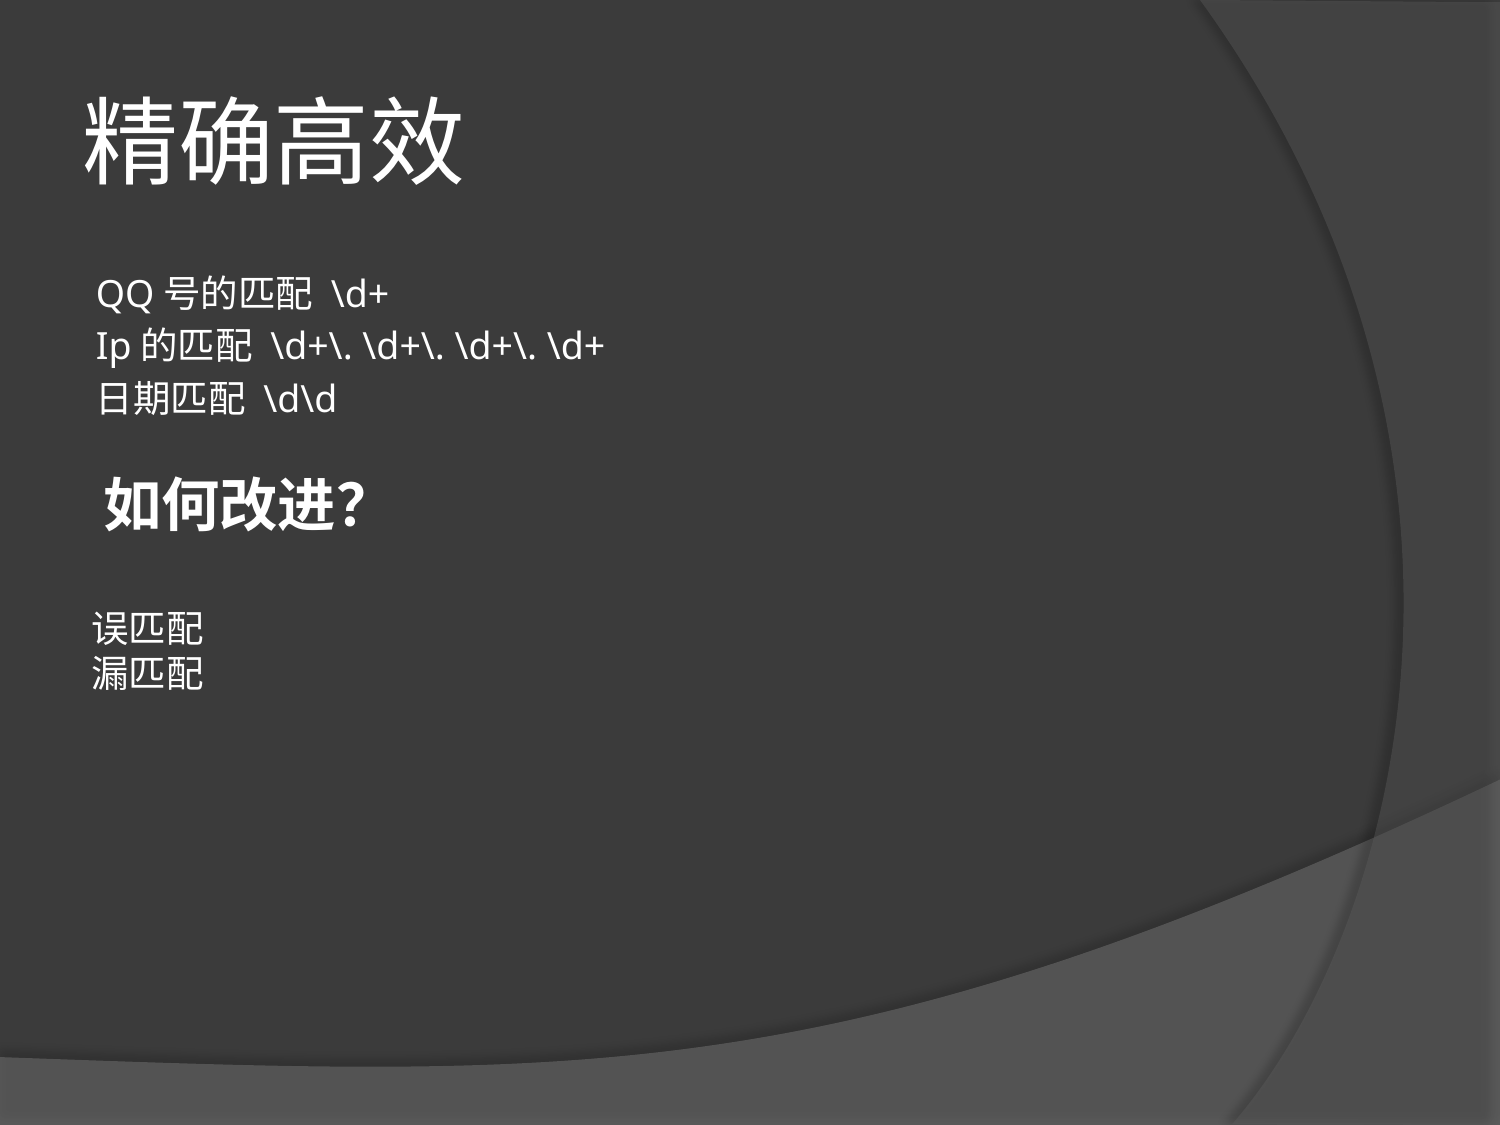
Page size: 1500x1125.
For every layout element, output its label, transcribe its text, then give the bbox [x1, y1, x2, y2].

text_box 如何改进？ [88, 460, 1046, 546]
list QQ号的匹配 \d+ Ip的匹配 \d+\. \d+\. \d+\. \d+ 日期匹配 \d\d [75, 262, 1300, 457]
text_box 误匹配 漏匹配 [76, 597, 1187, 703]
title 精确高效 [75, 45, 1300, 233]
